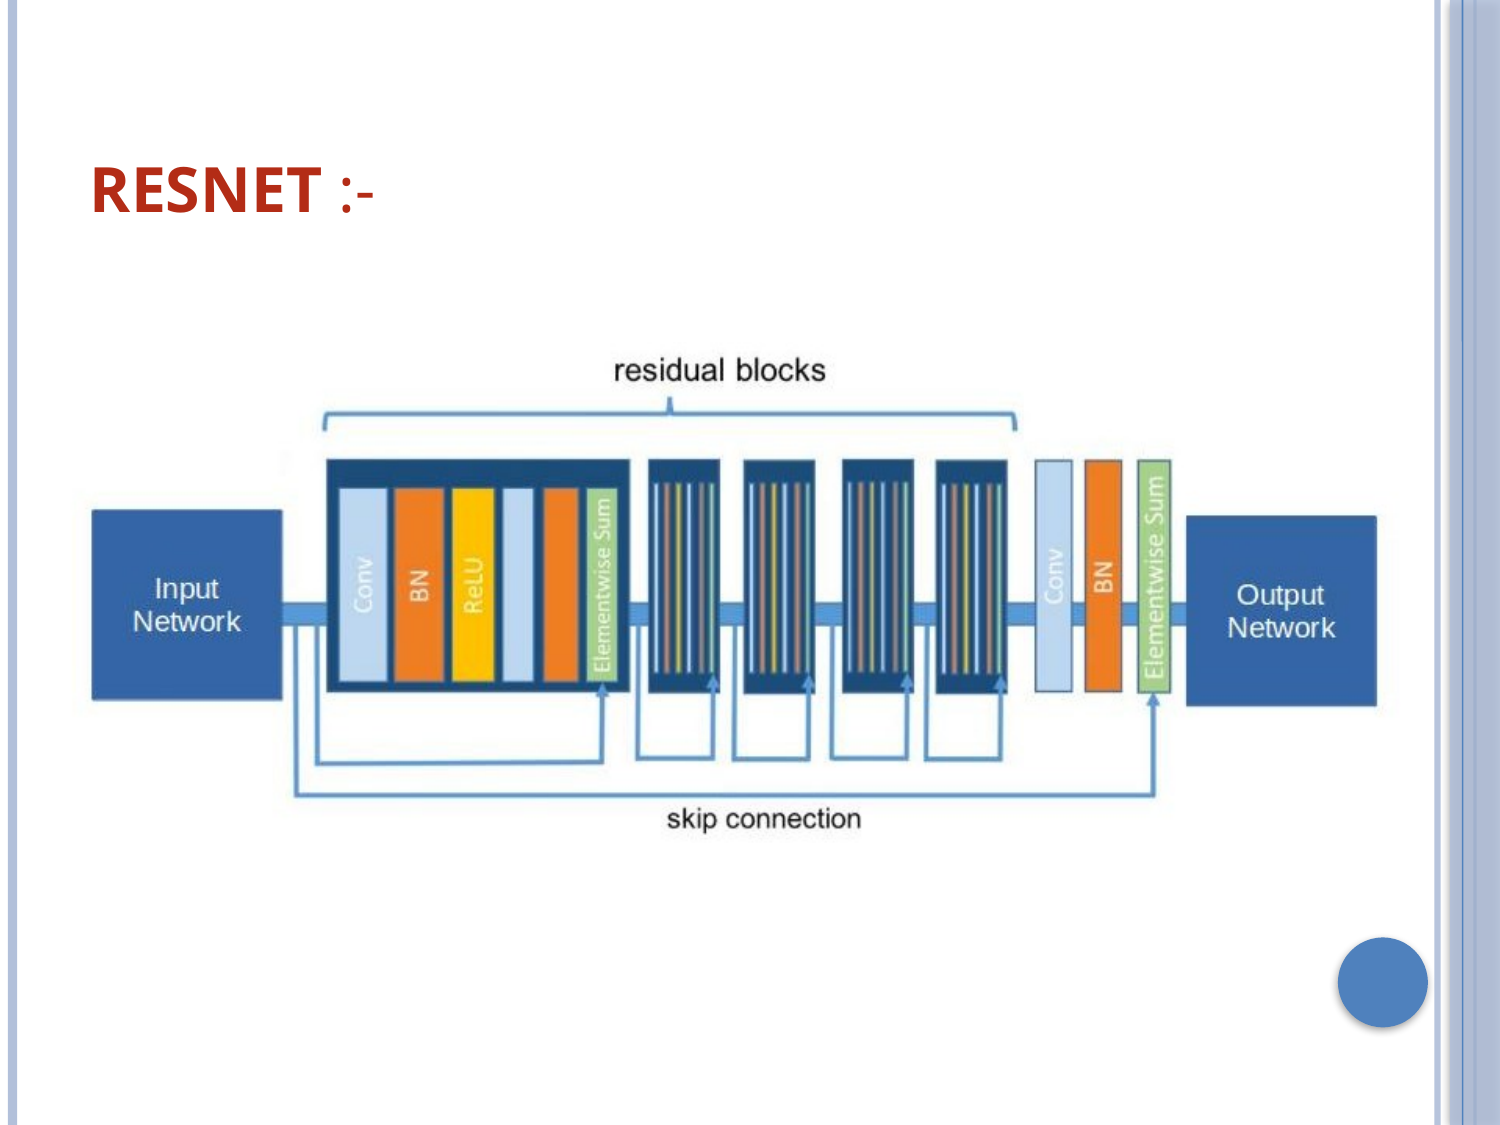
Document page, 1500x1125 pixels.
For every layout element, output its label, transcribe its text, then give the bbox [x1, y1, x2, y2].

text_box ResNet :- [75, 45, 1300, 233]
picture [48, 342, 1418, 860]
